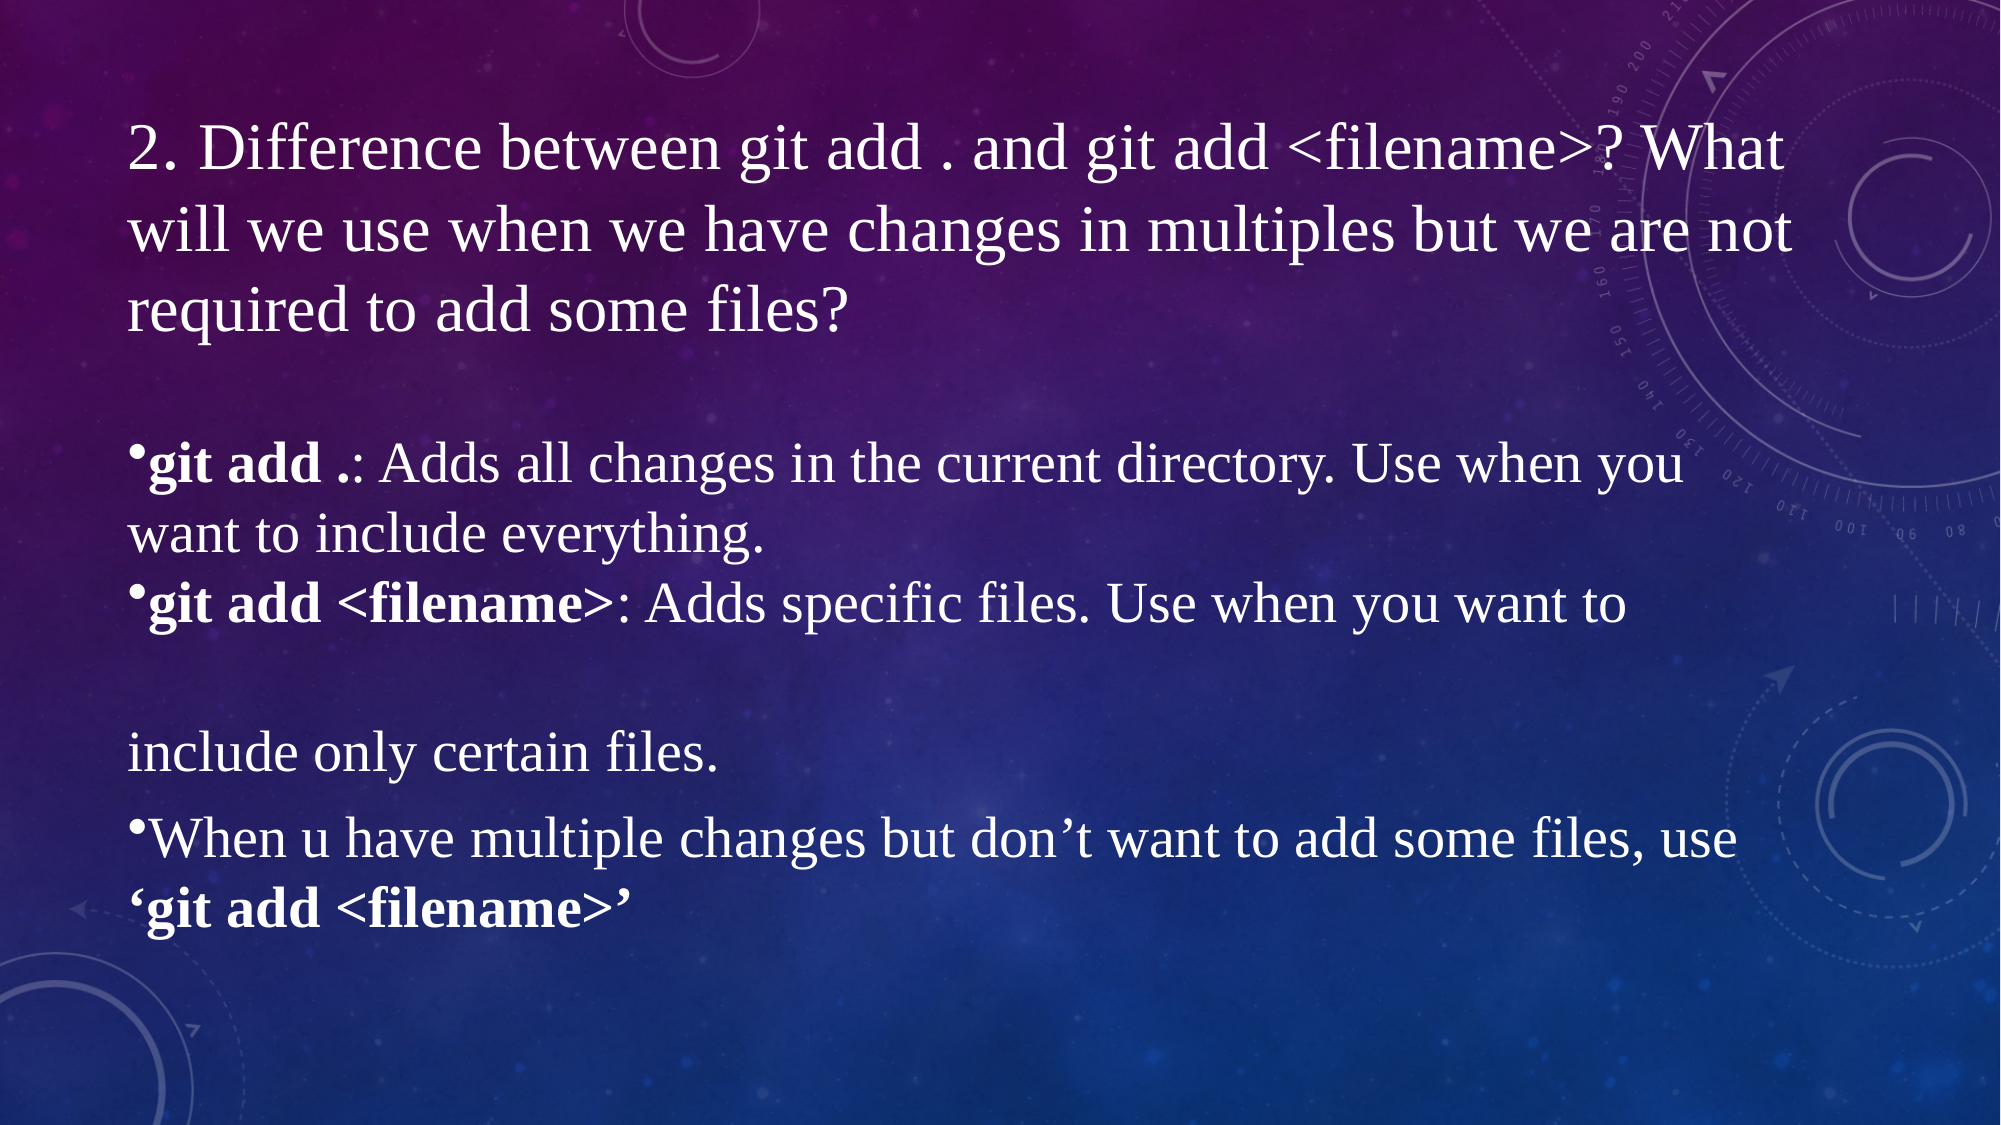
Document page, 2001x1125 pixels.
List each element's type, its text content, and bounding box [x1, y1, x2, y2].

list git add .: Adds all changes in the current directory. Use when you want to include everything. git add <filename>: Adds specific files. Use when you want to include only certain files. When u have multiple changes but don’t want to add some files, use ‘git add <filename>’ [112, 389, 1824, 1043]
picture [0, 0, 2001, 1125]
title 2. Difference between git add . and git add <filename>? What will we use when we have changes in multiples but we are not required to add some files? [112, 86, 1824, 352]
